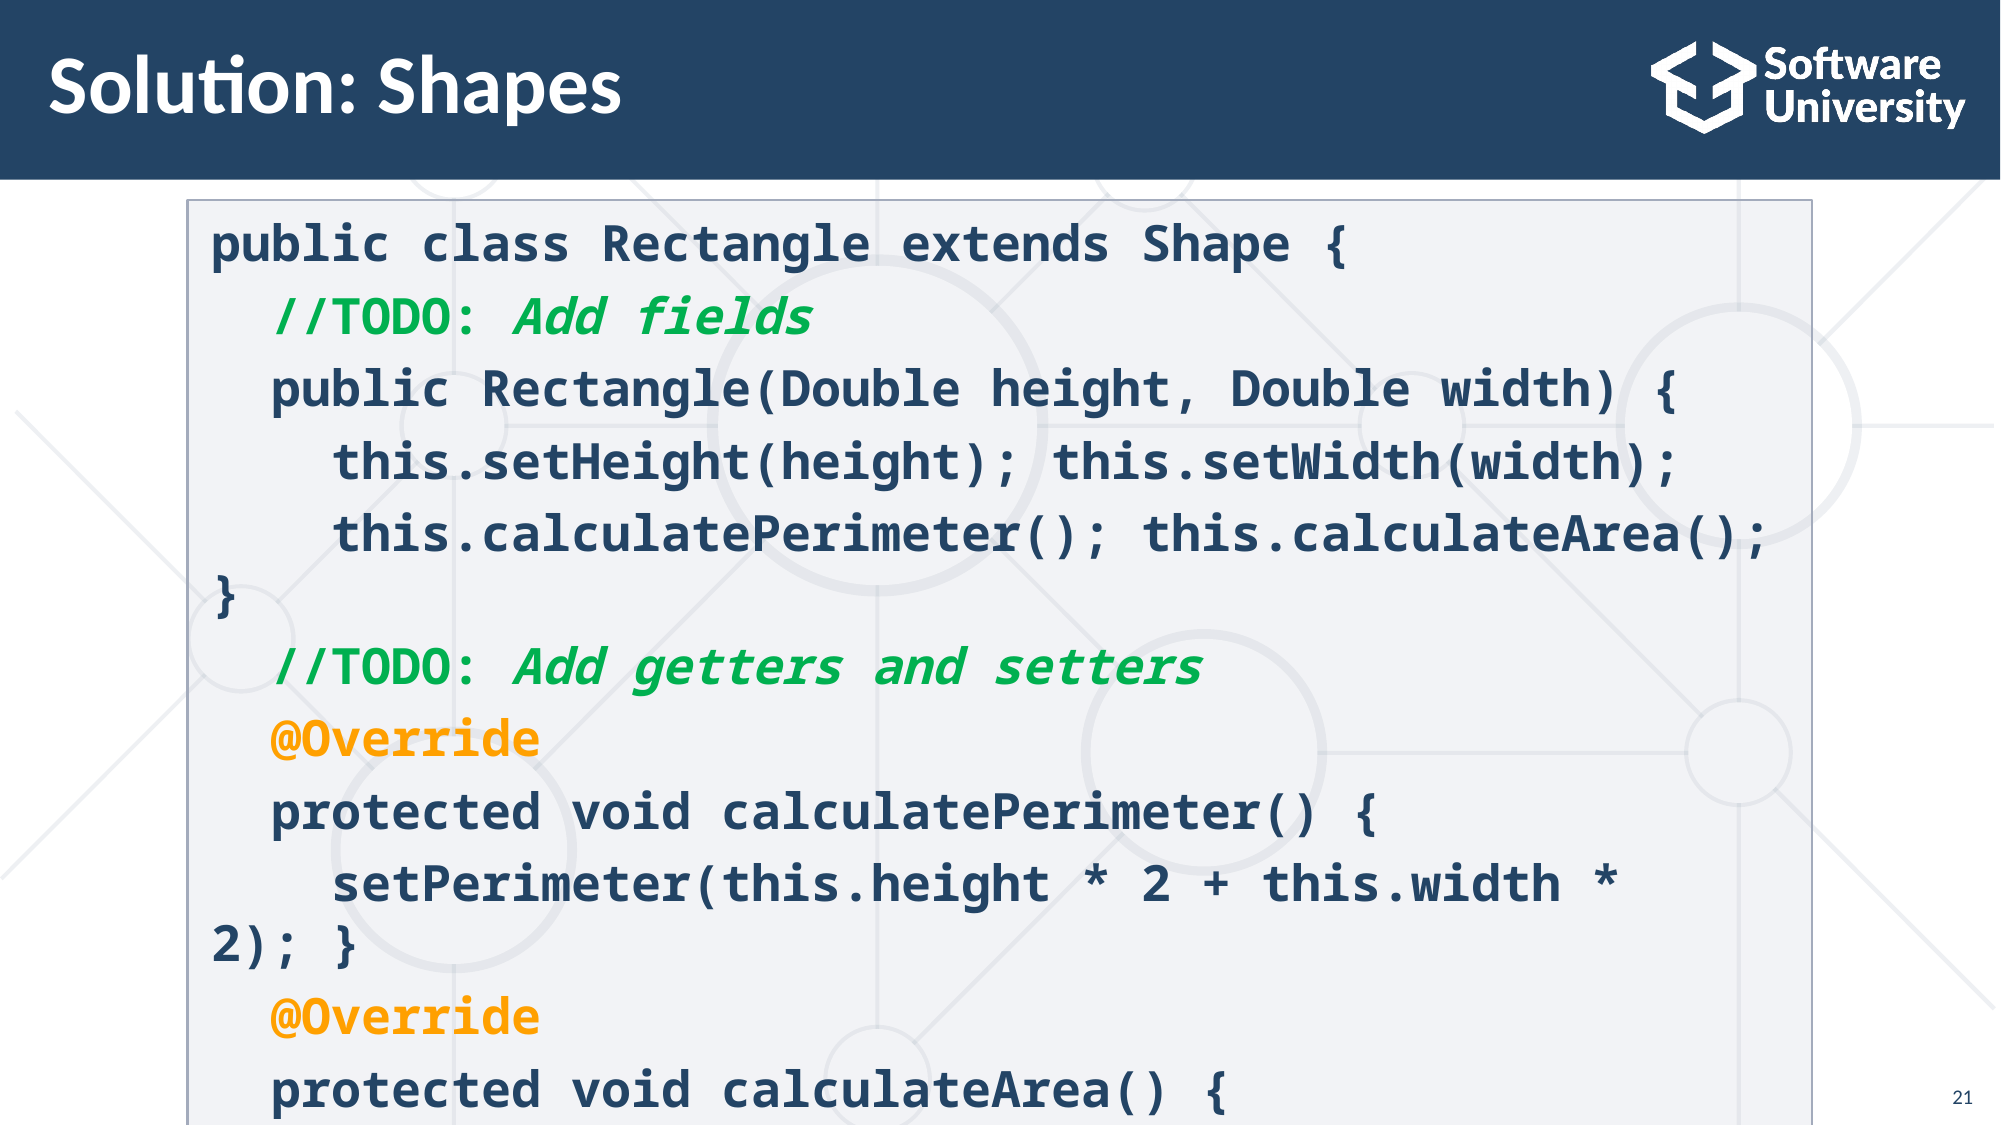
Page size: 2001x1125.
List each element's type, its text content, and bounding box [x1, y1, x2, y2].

text_box public class Rectangle extends Shape { //TODO: Add fields public Rectangle(Double height, Double width) { this.setHeight(height); this.setWidth(width); this.calculatePerimeter(); this.calculateArea(); } //TODO: Add getters and setters @Override protected void calculatePerimeter() { setPerimeter(this.height * 2 + this.width * 2); } @Override protected void calculateArea() { setArea(this.height * this.width); } } [187, 199, 1813, 1125]
slide_number 21 [1927, 1067, 1989, 1117]
picture [1651, 41, 1966, 134]
title Solution: Shapes [31, 16, 1625, 162]
